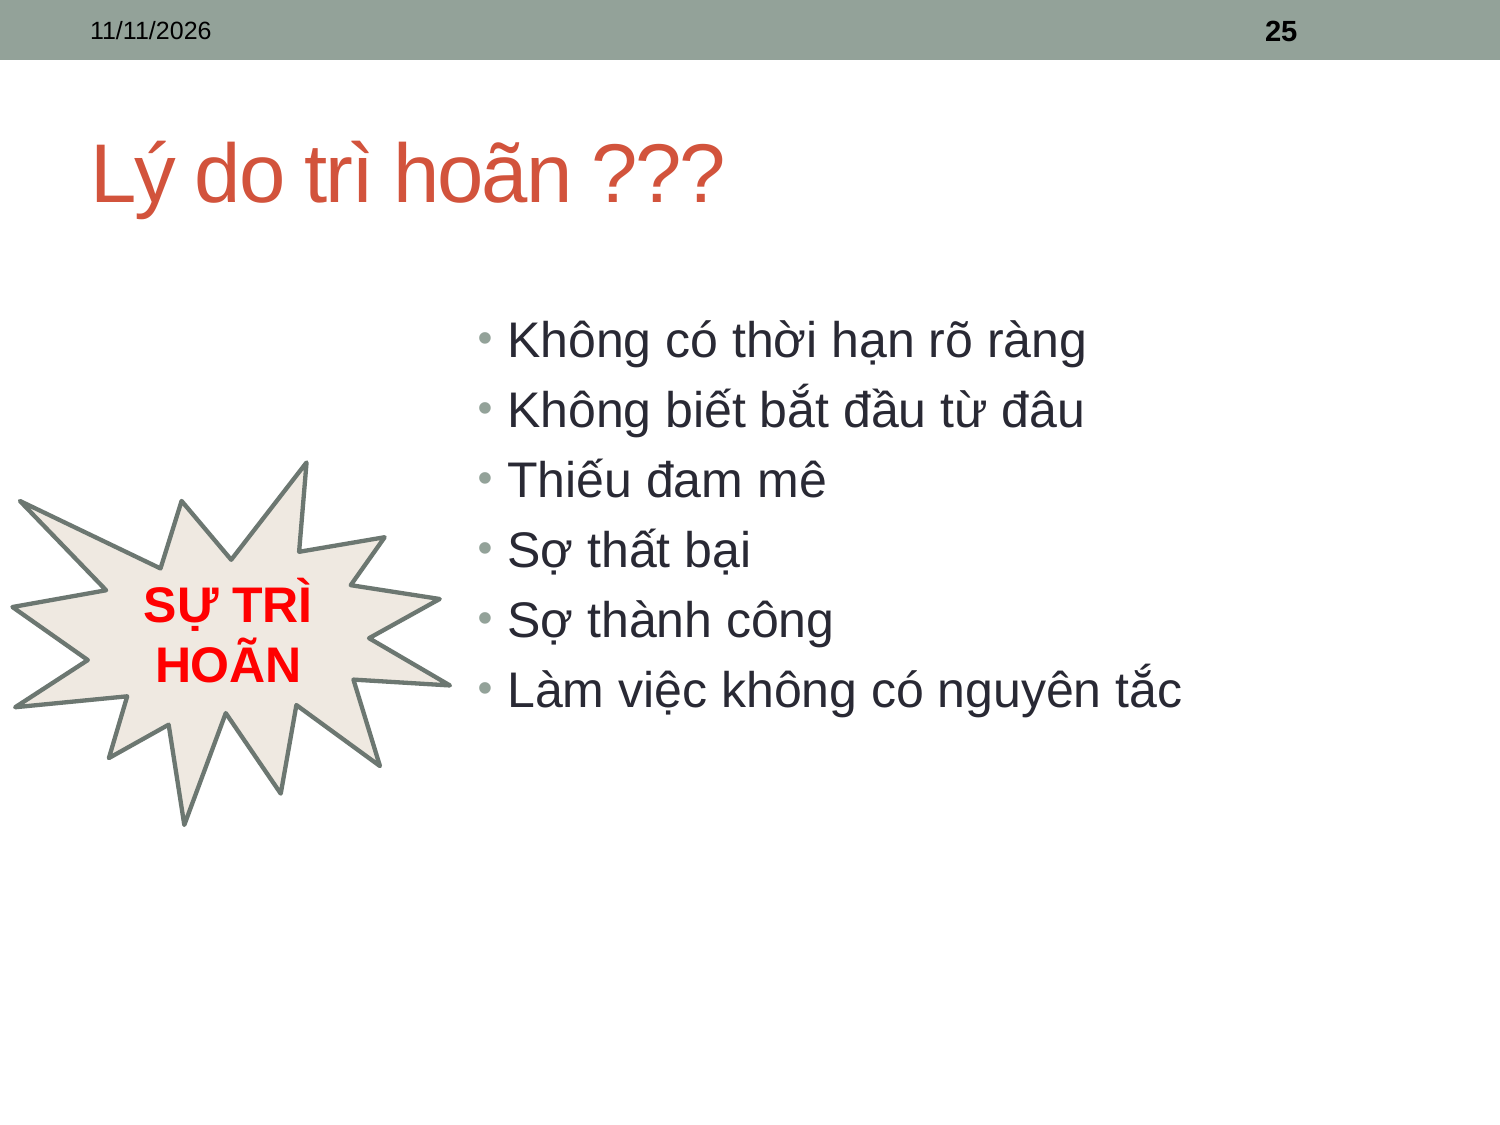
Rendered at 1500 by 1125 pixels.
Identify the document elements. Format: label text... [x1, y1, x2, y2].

title Lý do trì hoãn ??? [75, 87, 1425, 250]
text_box SỰ TRÌ HOÃN [10, 460, 453, 828]
list Không có thời hạn rõ ràng Không biết bắt đầu từ đâu Thiếu đam mê Sợ thất bại Sợ thành công Làm việc không có nguyên tắc [462, 299, 1500, 1025]
slide_number 25 [1250, 3, 1425, 57]
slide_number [75, 3, 550, 57]
